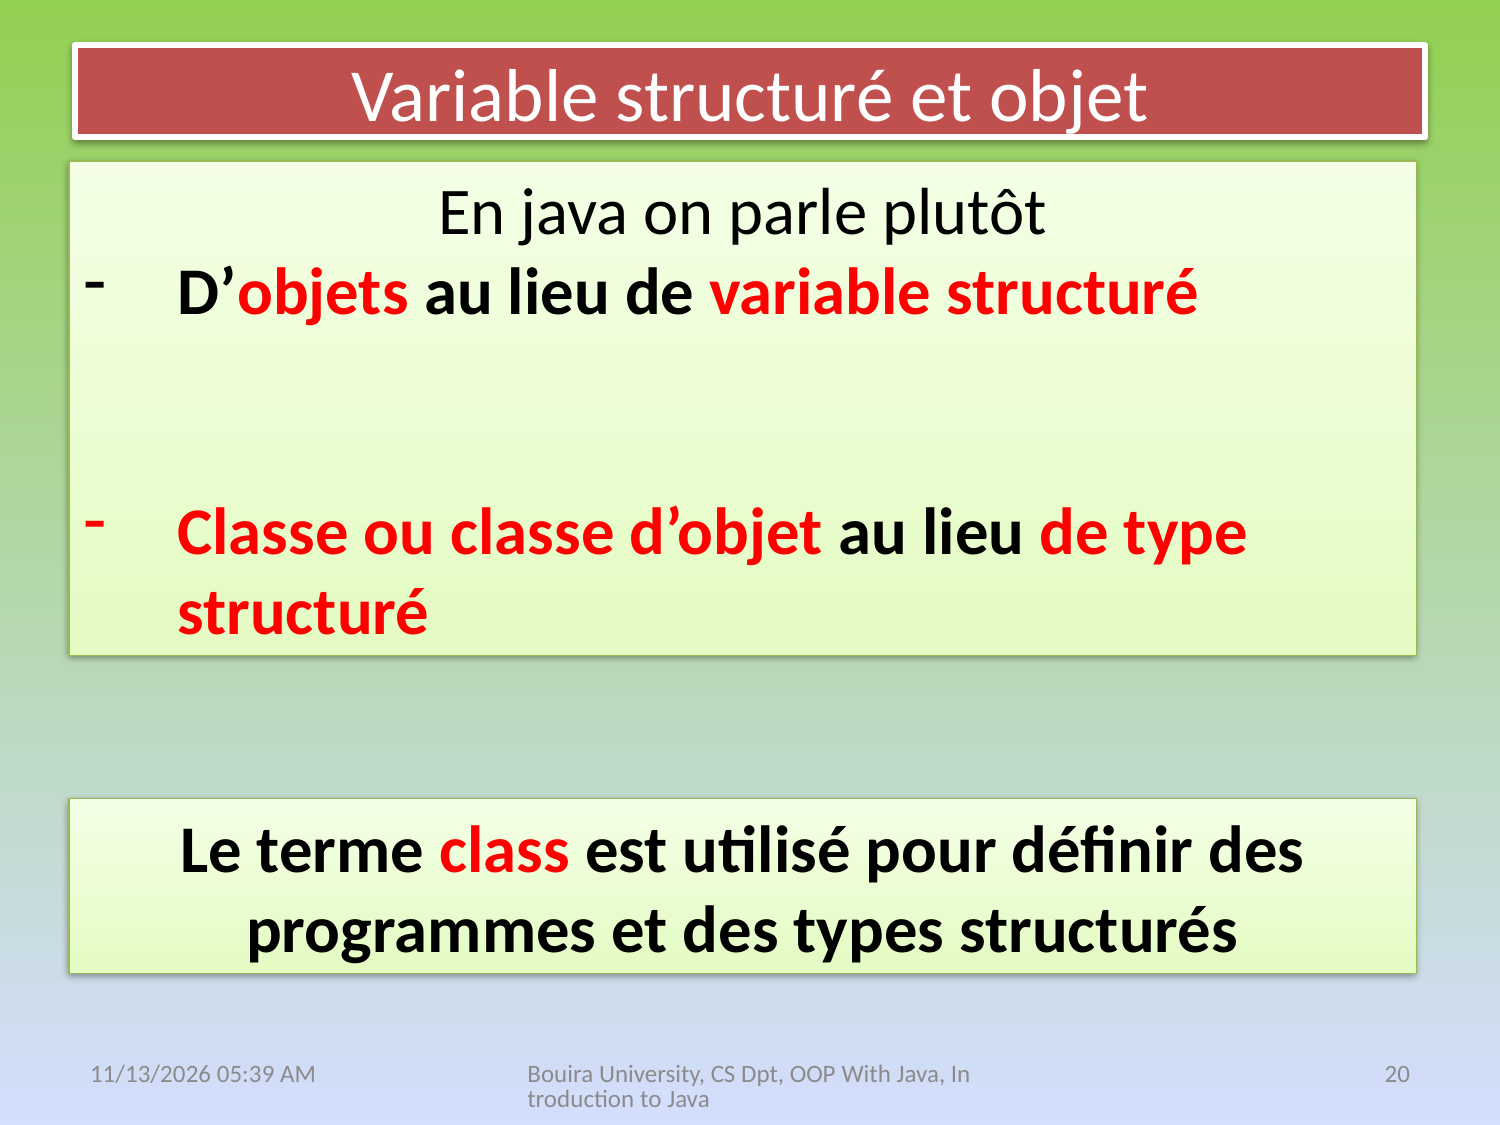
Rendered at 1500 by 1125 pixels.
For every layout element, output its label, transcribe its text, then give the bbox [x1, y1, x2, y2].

footer Bouira University, CS Dpt, OOP With Java, Introduction to Java [512, 1042, 988, 1103]
title Variable structuré et objet [72, 42, 1428, 140]
slide_number 20 [1074, 1042, 1425, 1103]
slide_number 13 نيسان، 21 [75, 1042, 425, 1103]
text_box Le terme class est utilisé pour définir des programmes et des types structurés [68, 798, 1417, 974]
text_box En java on parle plutôt D’objets au lieu de variable structuré Classe ou classe d’objet au lieu de type structuré [68, 160, 1417, 656]
